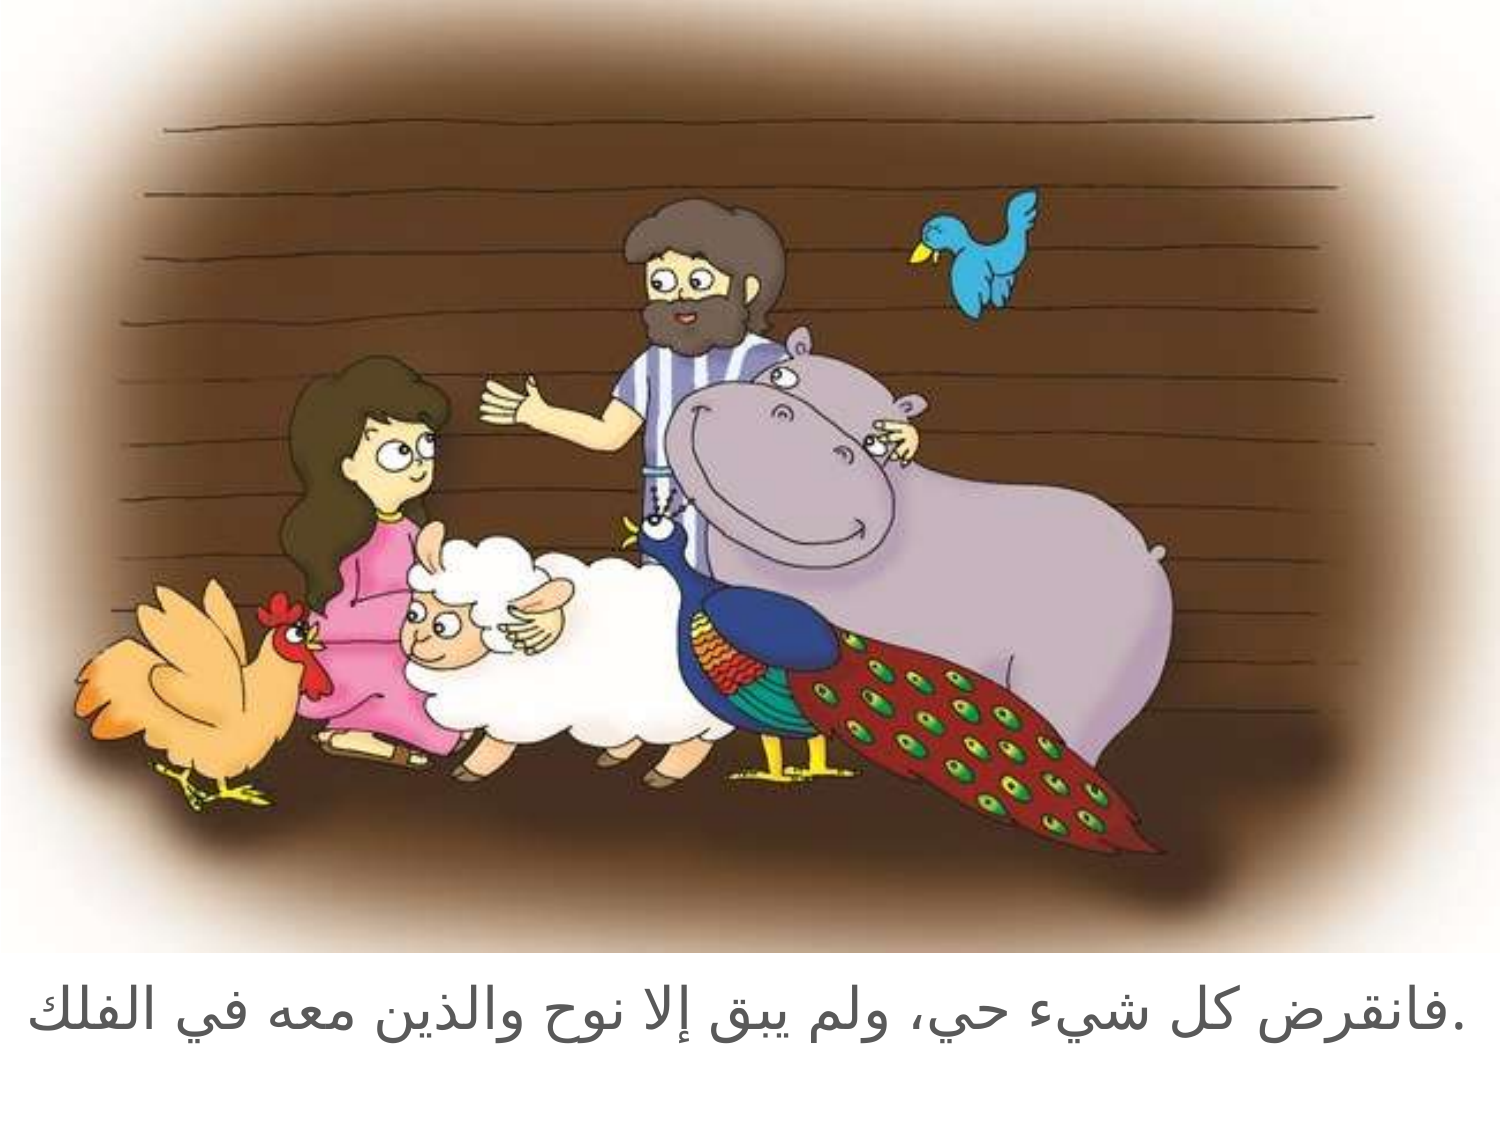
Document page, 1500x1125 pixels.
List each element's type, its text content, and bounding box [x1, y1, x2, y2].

picture [1, 0, 1500, 953]
text_box فانقرض كل شيء حي، ولم يبق إلا نوح والذين معه في الفلك. [11, 964, 1483, 1049]
